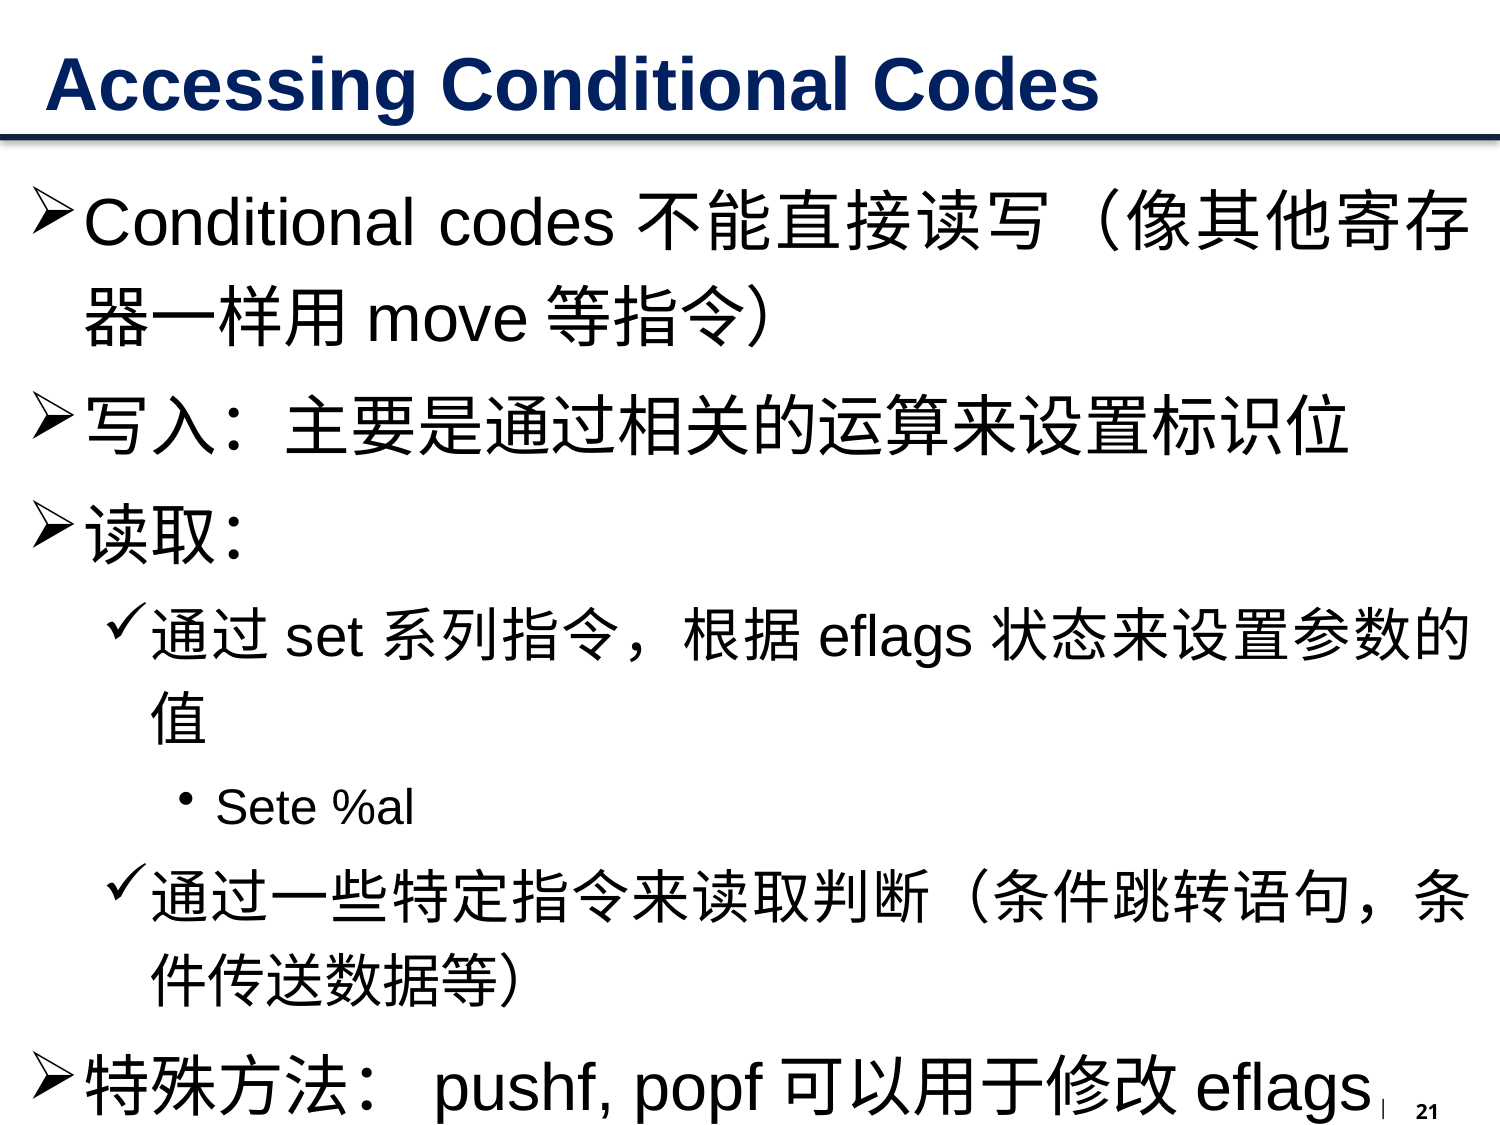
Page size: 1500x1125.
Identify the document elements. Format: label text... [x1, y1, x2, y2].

list Conditional codes不能直接读写（像其他寄存器一样用move等指令） 写入：主要是通过相关的运算来设置标识位 读取： 通过set系列指令，根据eflags状态来设置参数的值 Sete %al 通过一些特定指令来读取判断（条件跳转语句，条件传送数据等） 特殊方法：pushf, popf可以用于修改eflags [12, 154, 1488, 880]
title Accessing Conditional Codes [29, 0, 1459, 154]
